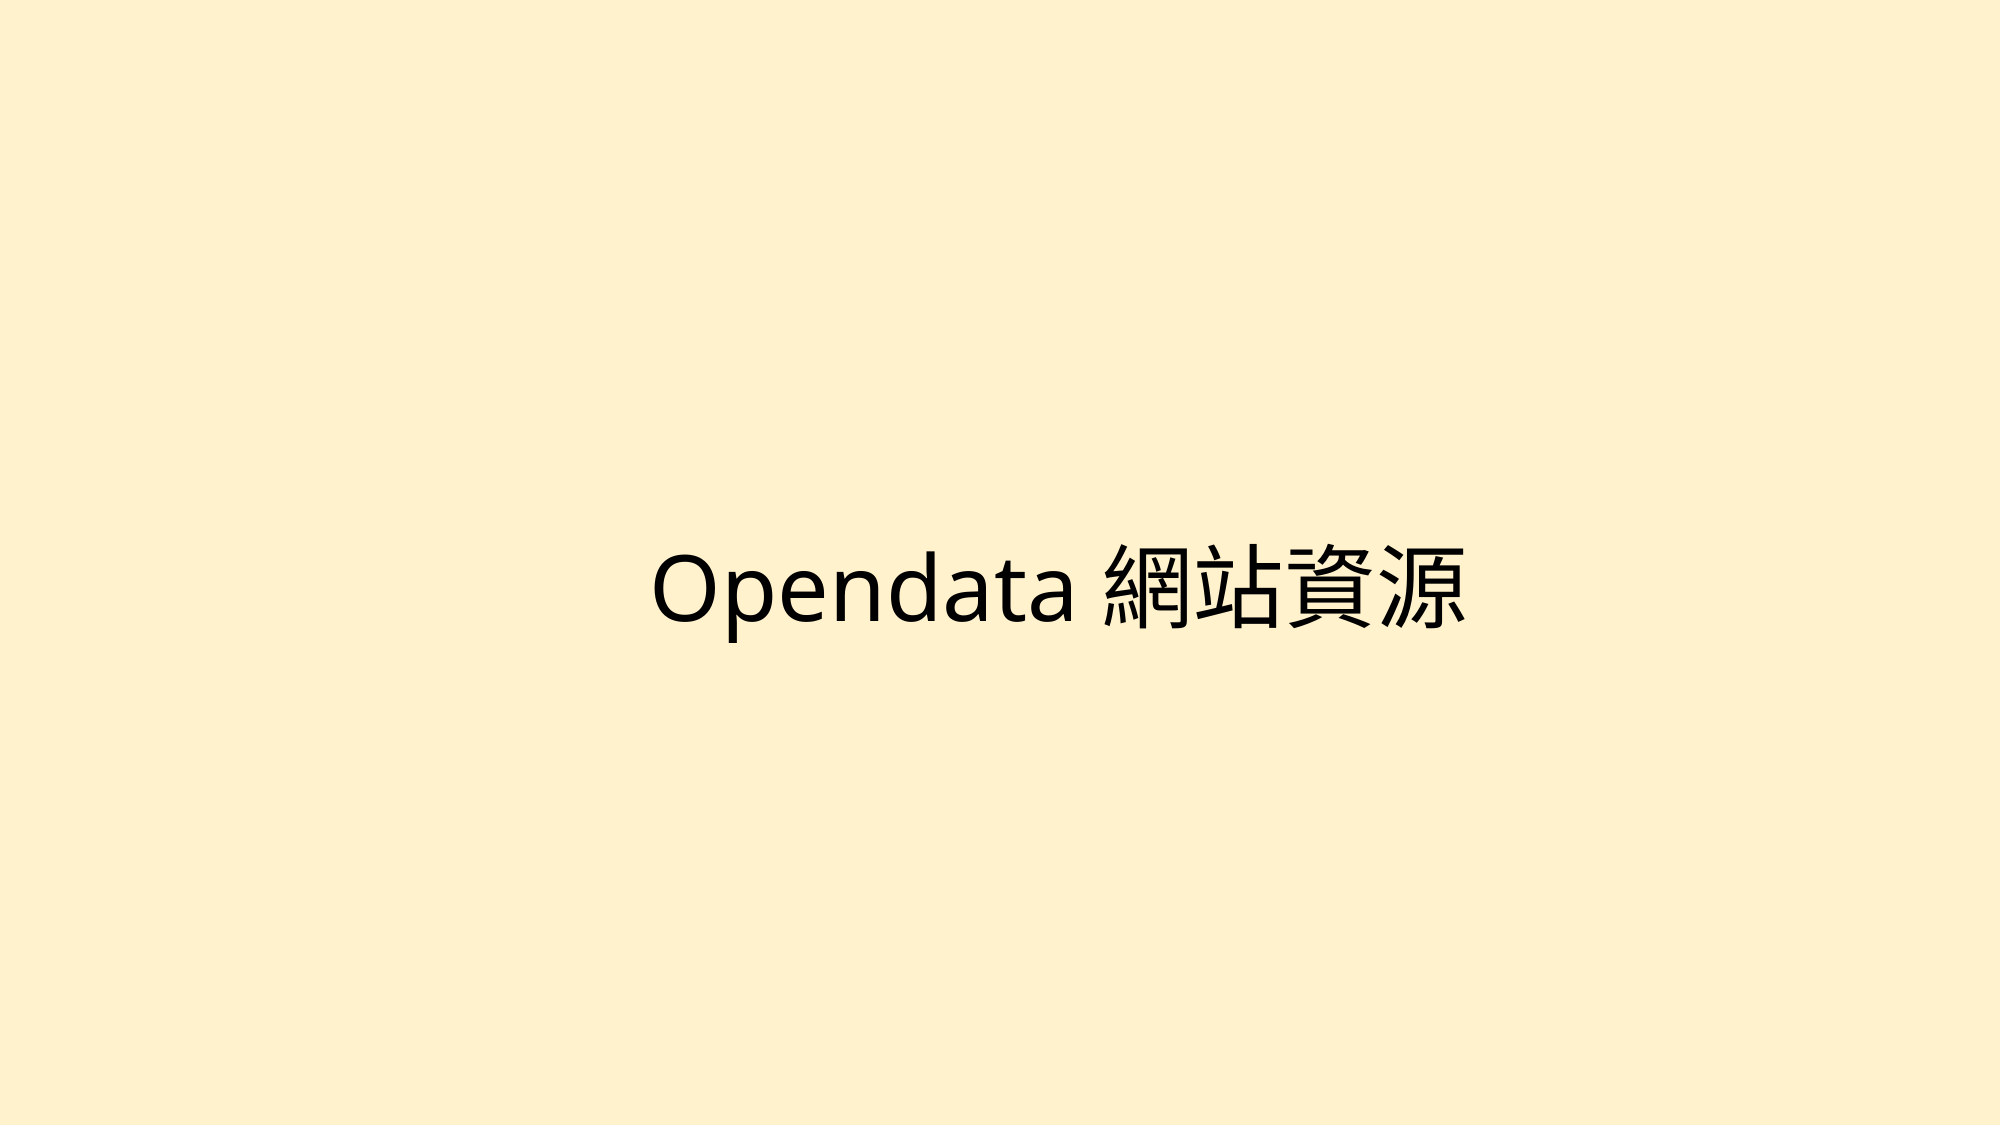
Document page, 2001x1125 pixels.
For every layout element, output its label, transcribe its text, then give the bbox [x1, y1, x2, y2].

title Opendata網站資源 [634, 483, 2000, 701]
